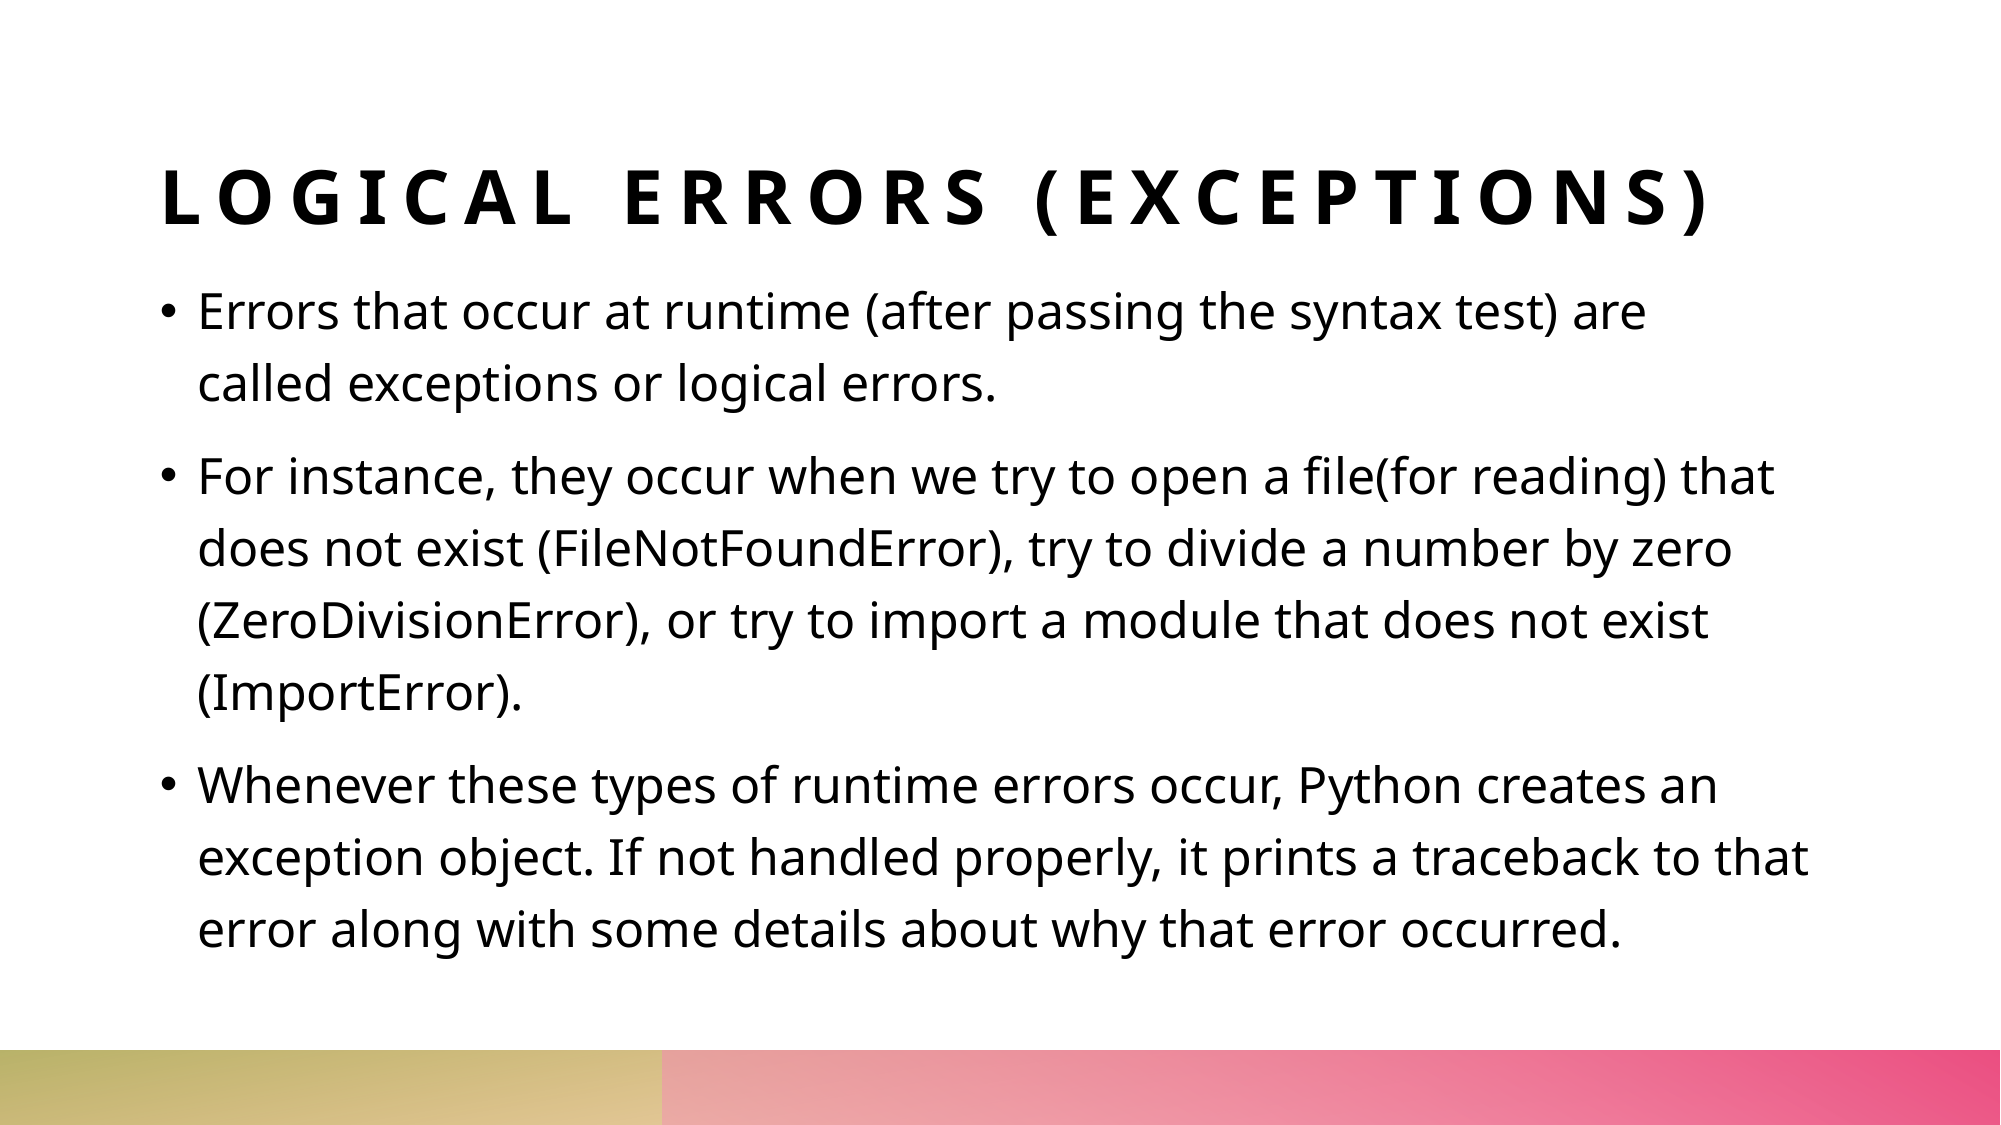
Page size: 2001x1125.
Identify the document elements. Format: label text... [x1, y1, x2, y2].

list Errors that occur at runtime (after passing the syntax test) are called exceptions or logical errors. For instance, they occur when we try to open a file(for reading) that does not exist (FileNotFoundError), try to divide a number by zero (ZeroDivisionError), or try to import a module that does not exist (ImportError). Whenever these types of runtime errors occur, Python creates an exception object. If not handled properly, it prints a traceback to that error along with some details about why that error occurred. [159, 267, 1840, 995]
title Logical Errors (Exceptions) [159, 128, 1840, 240]
